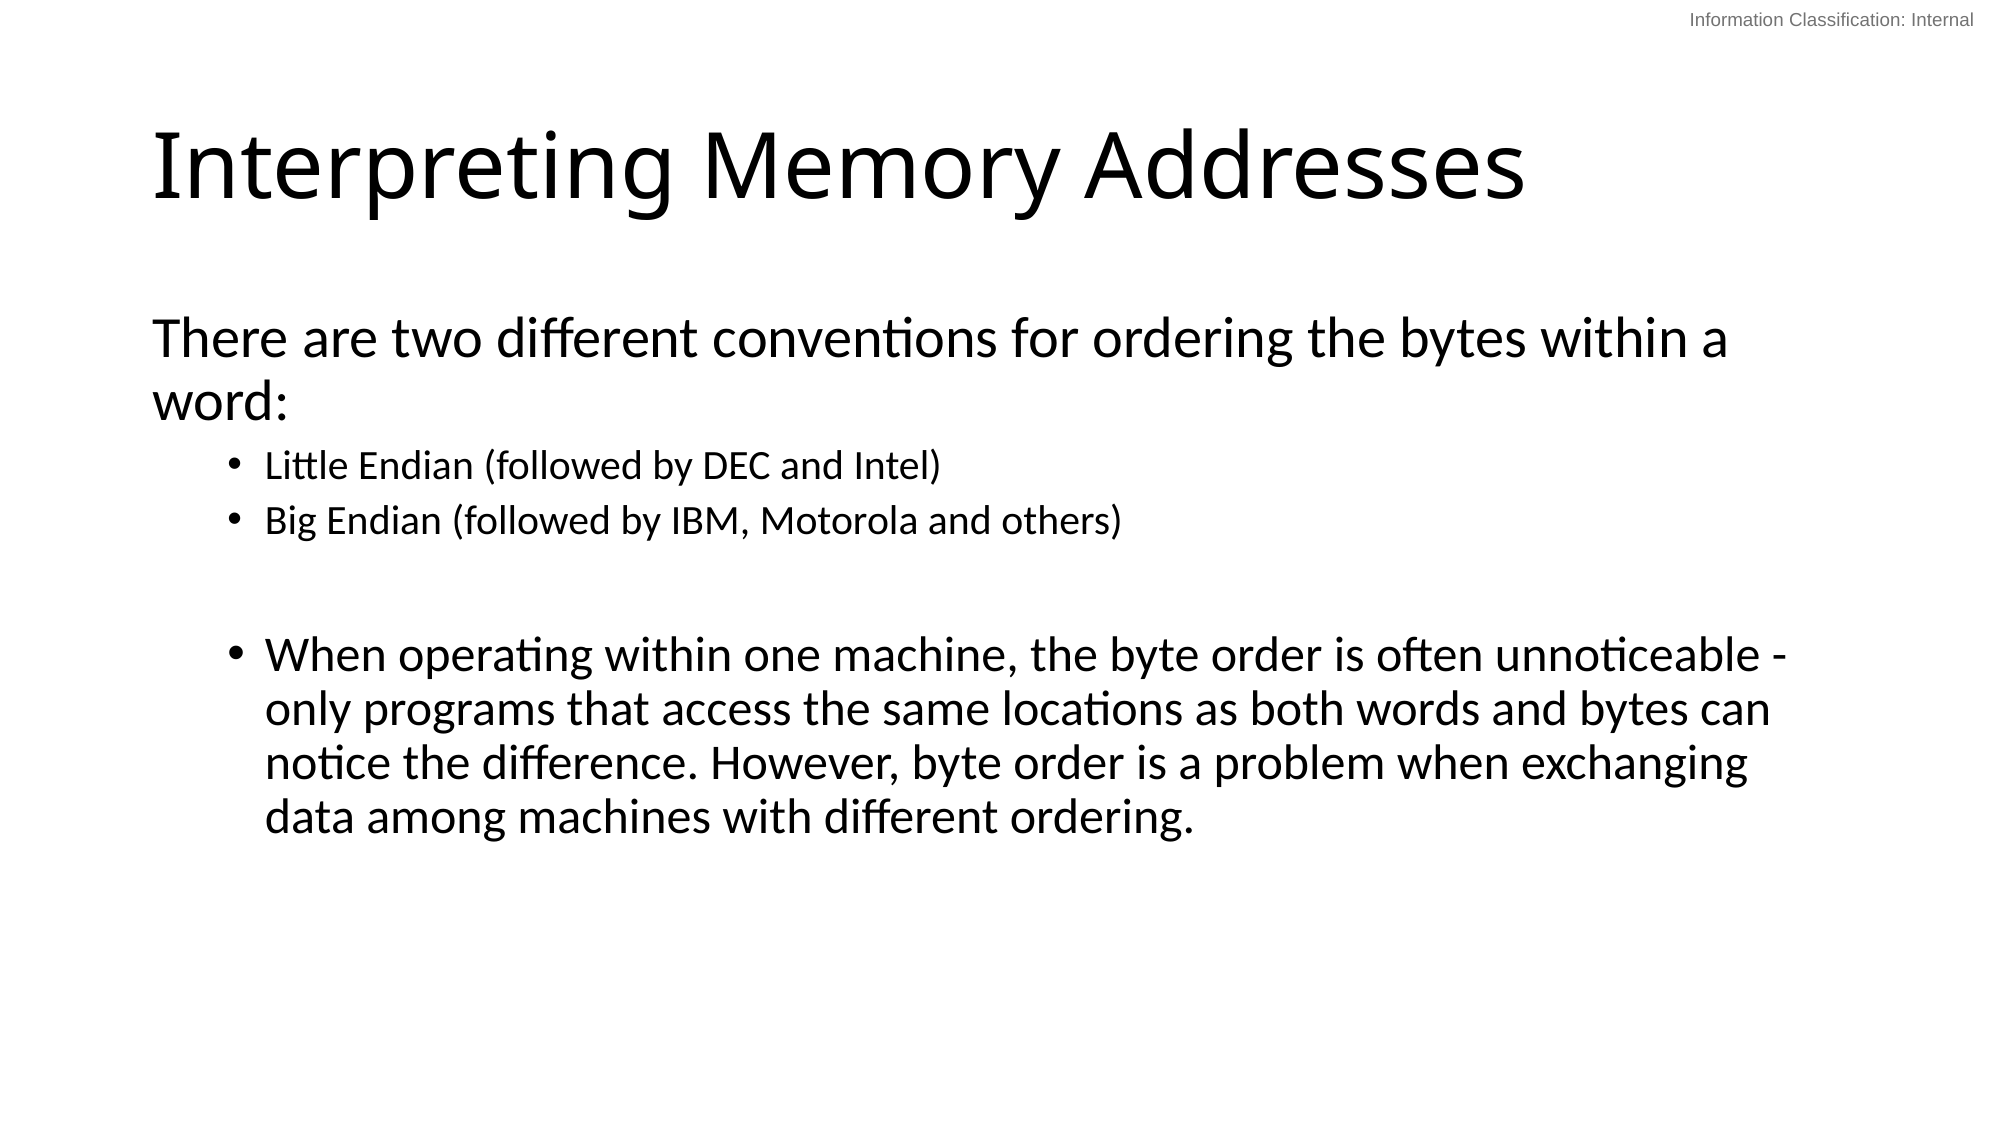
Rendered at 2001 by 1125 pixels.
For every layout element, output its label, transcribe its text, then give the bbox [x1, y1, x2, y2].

list There are two different conventions for ordering the bytes within a word: Little Endian (followed by DEC and Intel) Big Endian (followed by IBM, Motorola and others) When operating within one machine, the byte order is often unnoticeable - only programs that access the same locations as both words and bytes can notice the difference. However, byte order is a problem when exchanging data among machines with different ordering. [137, 299, 1863, 1014]
title Interpreting Memory Addresses [137, 59, 1863, 278]
